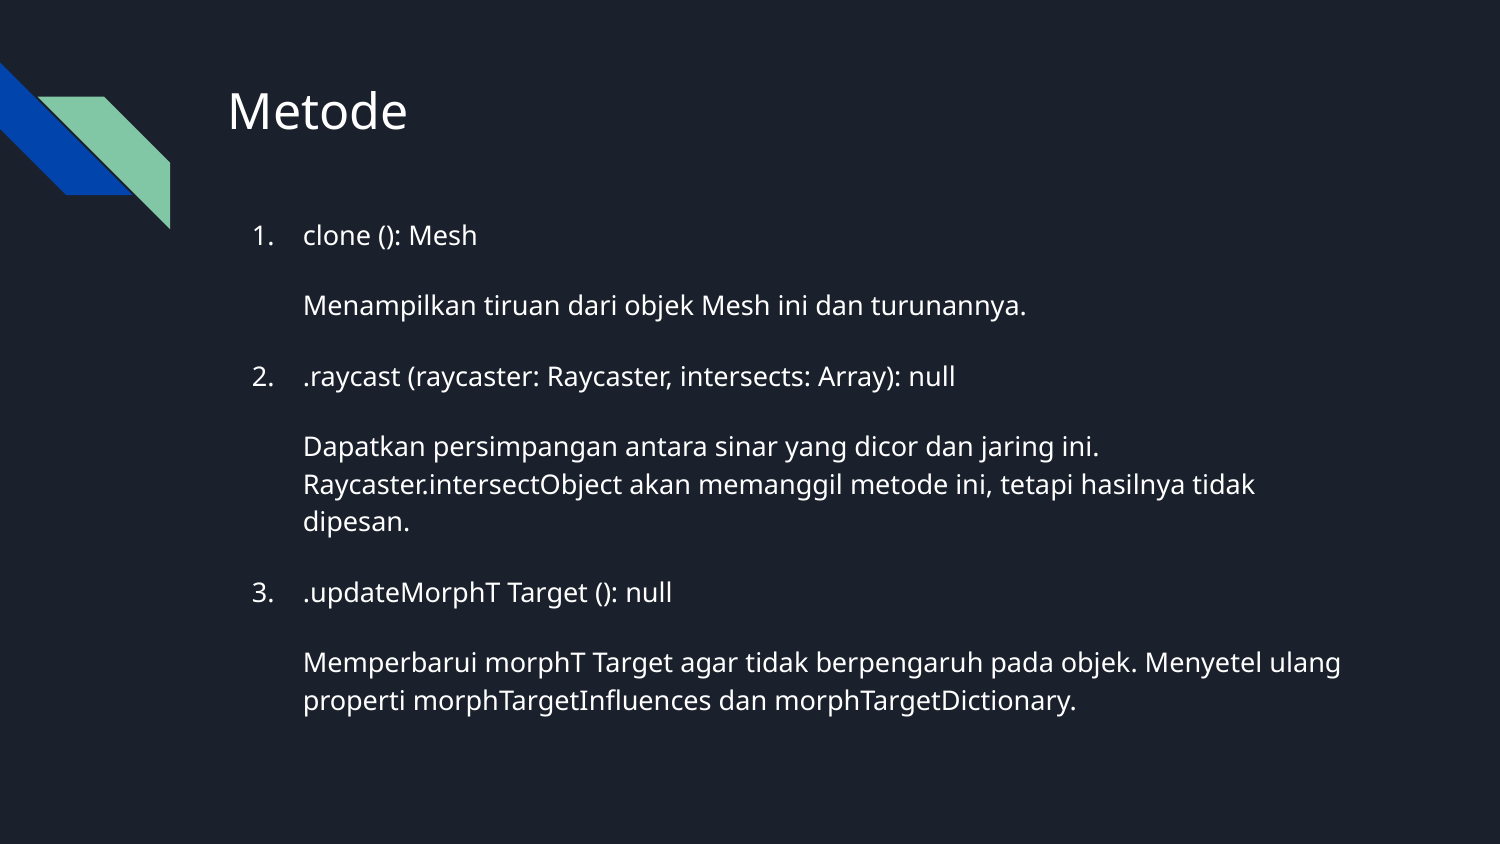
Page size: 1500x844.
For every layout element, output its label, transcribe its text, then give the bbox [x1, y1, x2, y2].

list clone (): Mesh Menampilkan tiruan dari objek Mesh ini dan turunannya. .raycast (raycaster: Raycaster, intersects: Array): null Dapatkan persimpangan antara sinar yang dicor dan jaring ini. Raycaster.intersectObject akan memanggil metode ini, tetapi hasilnya tidak dipesan. .updateMorphT Target (): null Memperbarui morphT Target agar tidak berpengaruh pada objek. Menyetel ulang properti morphTargetInfluences dan morphTargetDictionary. [212, 198, 1368, 785]
title Metode [212, 64, 1368, 198]
